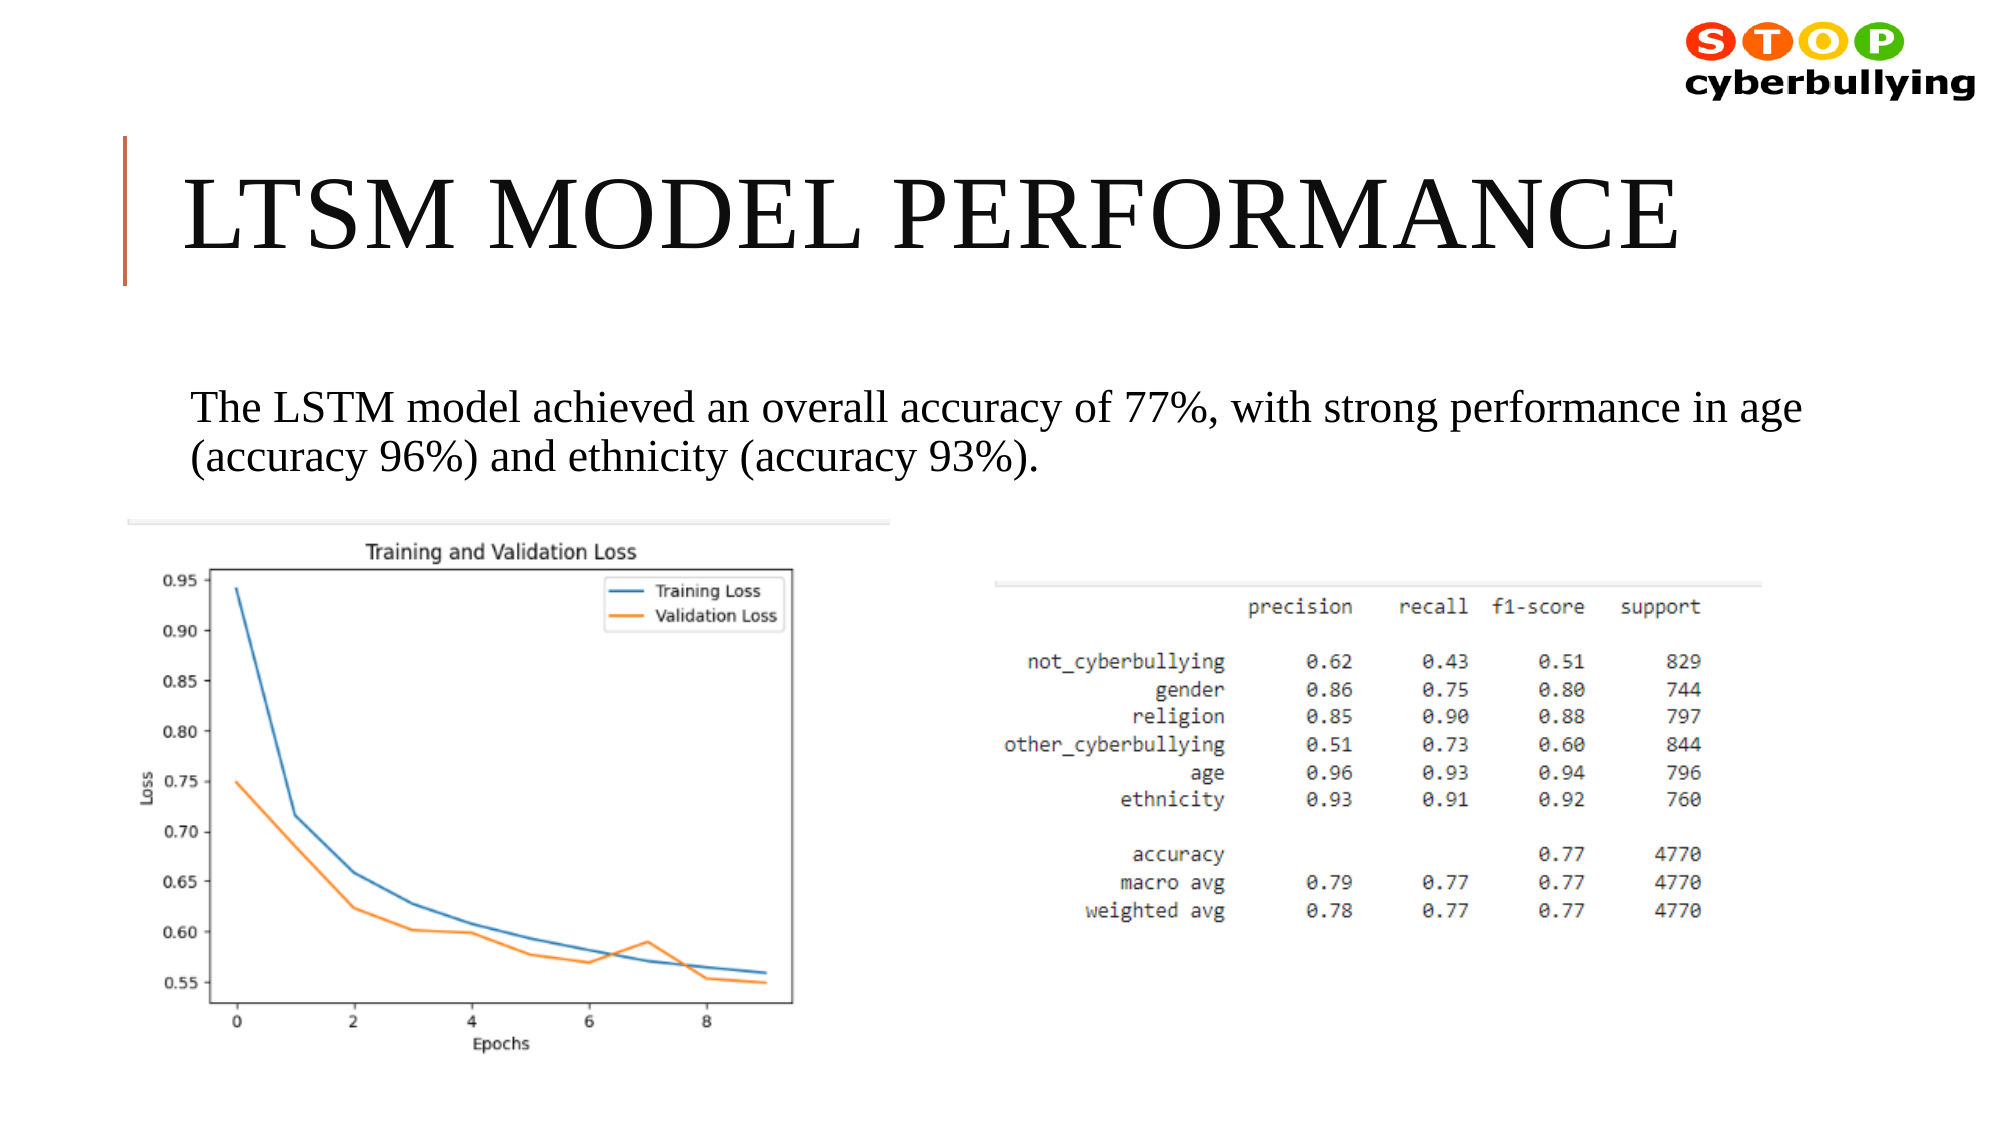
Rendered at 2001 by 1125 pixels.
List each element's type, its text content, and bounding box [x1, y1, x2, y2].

list The LSTM model achieved an overall accuracy of 77%, with strong performance in age (accuracy 96%) and ethnicity (accuracy 93%). [168, 375, 1906, 561]
picture [120, 518, 890, 1073]
picture [985, 580, 1762, 960]
title LTSM MODEL Performance [168, 96, 1763, 342]
picture [1661, 0, 2000, 119]
